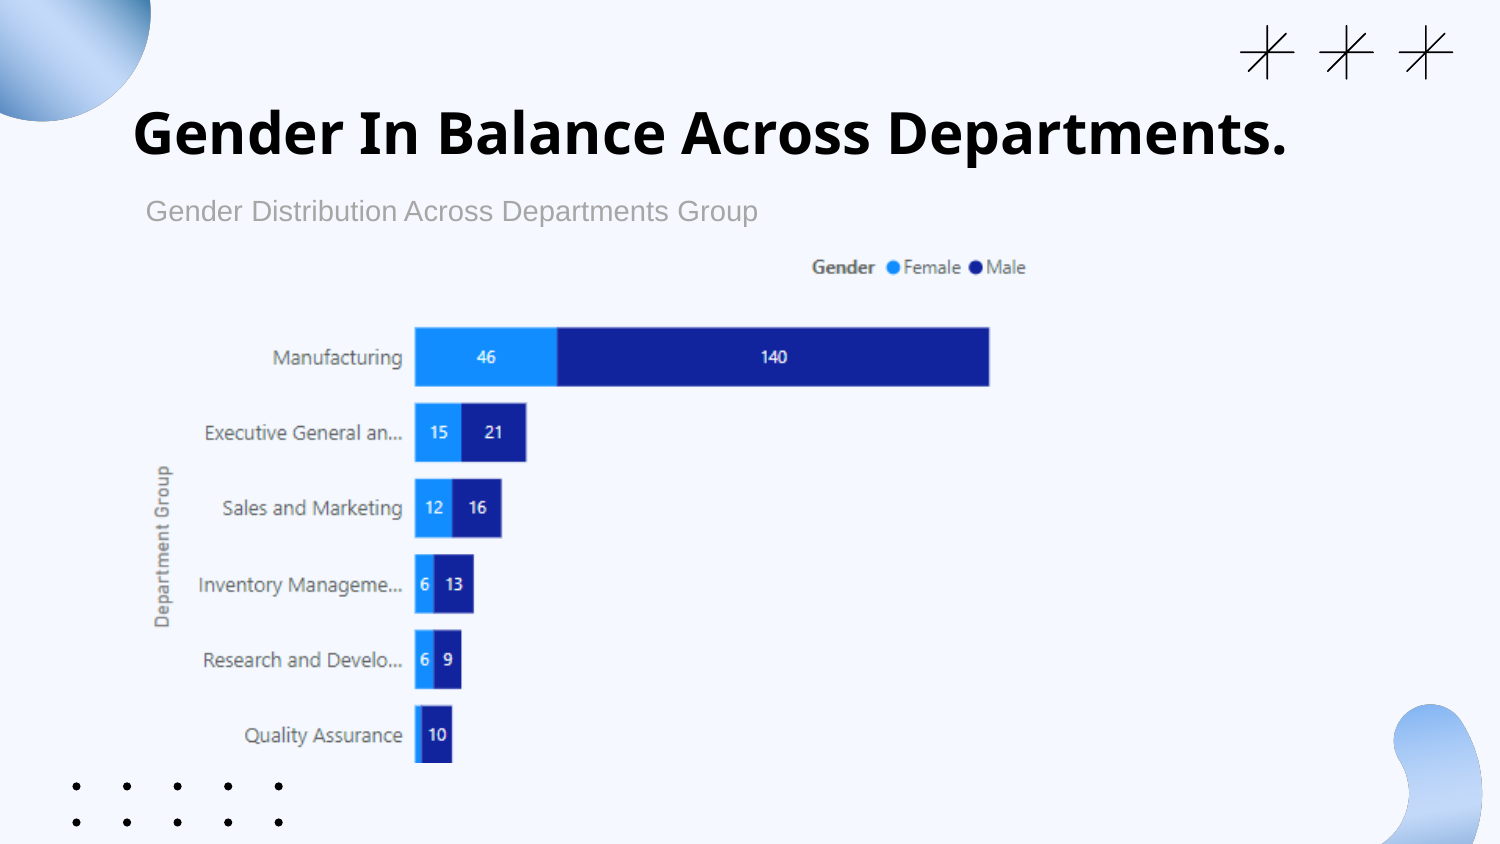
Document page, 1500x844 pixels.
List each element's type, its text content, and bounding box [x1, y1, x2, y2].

picture [147, 252, 1033, 763]
picture [1279, 699, 1487, 844]
text_box Gender Distribution Across Departments Group [130, 184, 775, 235]
title Gender In Balance Across Departments. [116, 81, 1383, 176]
picture [0, 0, 155, 124]
